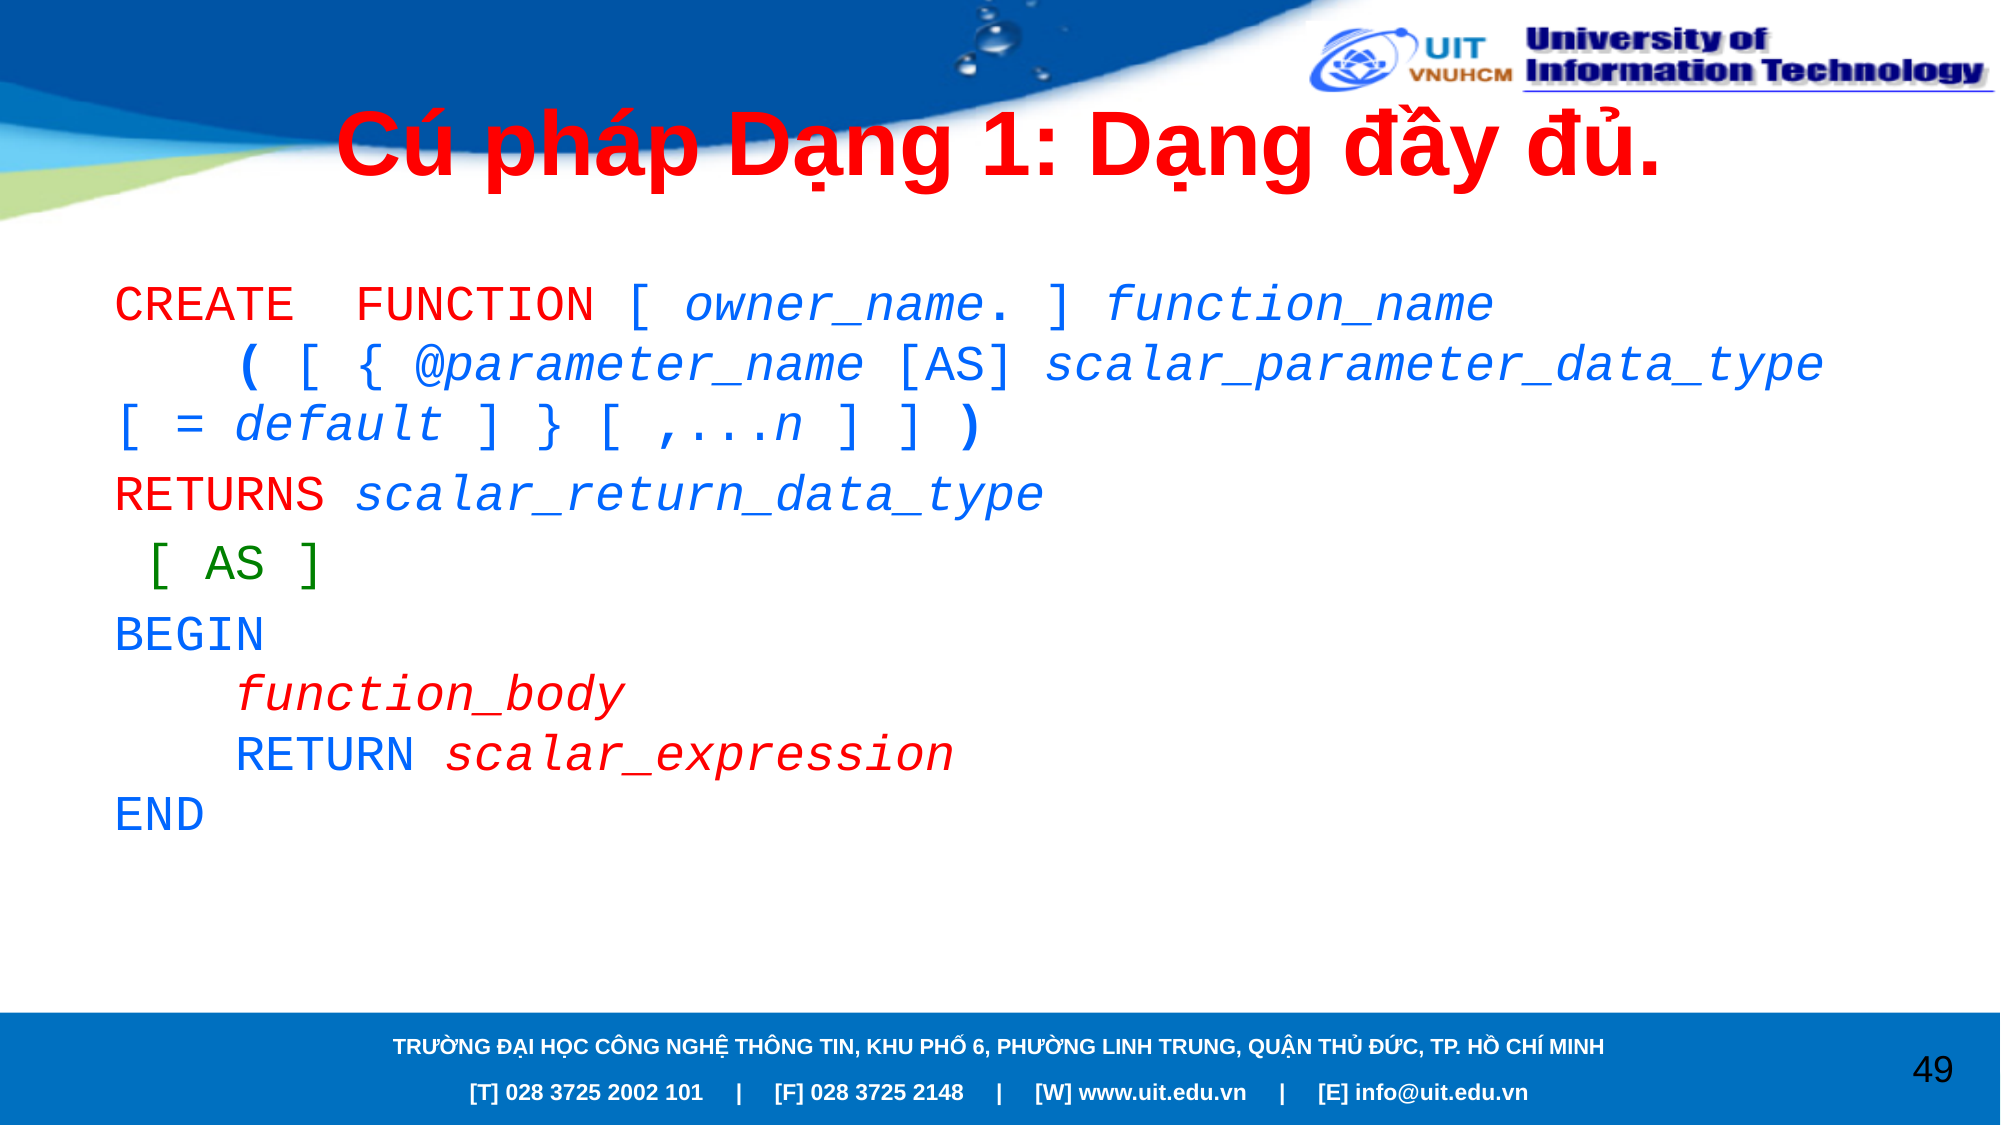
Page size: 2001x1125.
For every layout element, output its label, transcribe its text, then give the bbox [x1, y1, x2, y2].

list CREATE FUNCTION [ owner_name. ] function_name ( [ { @parameter_name [AS] scalar_parameter_data_type [ = default ] } [ ,...n ] ] ) RETURNS scalar_return_data_type [ AS ] BEGIN function_body RETURN scalar_expression END [99, 262, 1900, 1005]
picture [0, 0, 2001, 1125]
title Cú pháp Dạng 1: Dạng đầy đủ. [99, 45, 1900, 233]
